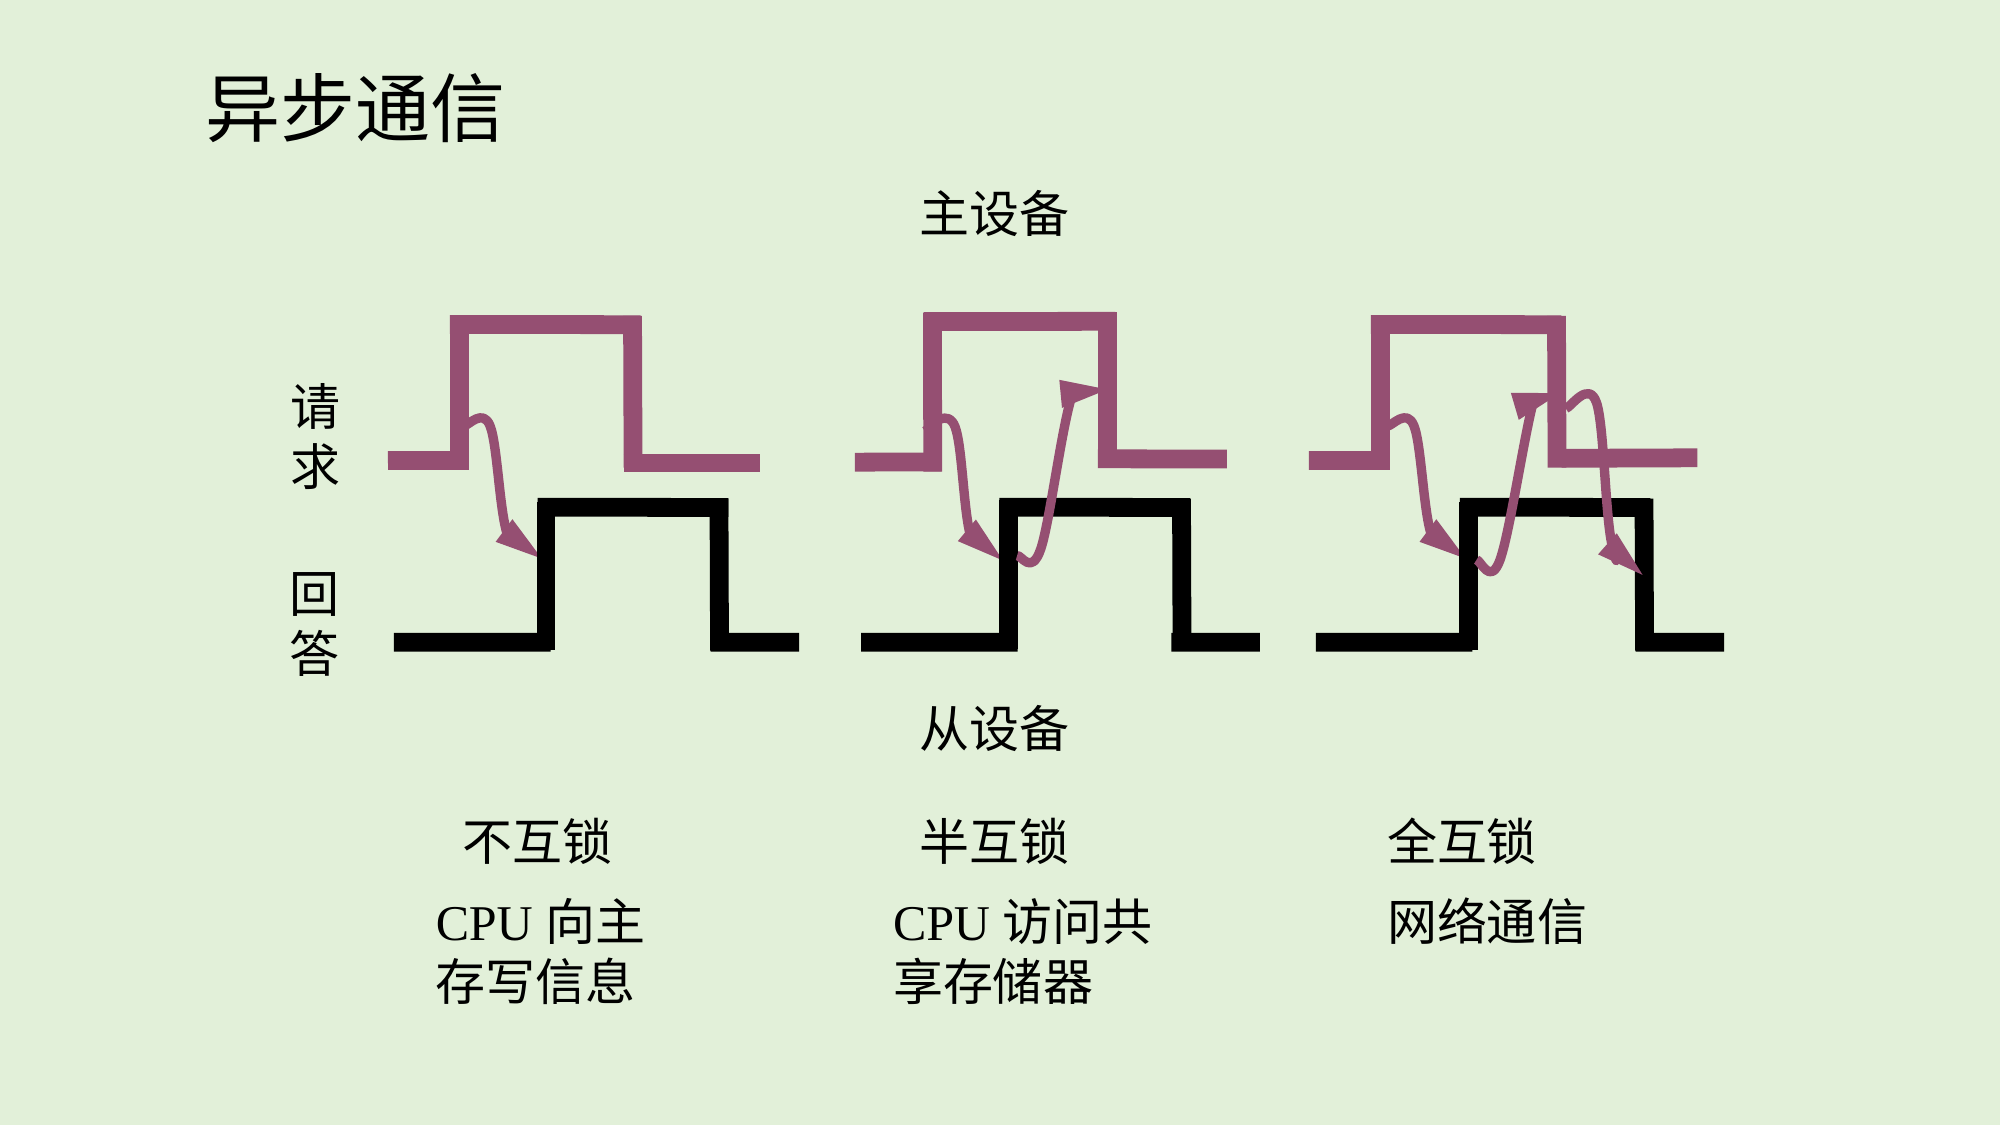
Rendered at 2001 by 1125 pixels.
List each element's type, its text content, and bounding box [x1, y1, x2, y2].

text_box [904, 175, 1348, 766]
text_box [1370, 324, 1562, 559]
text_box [923, 321, 1116, 561]
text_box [1308, 460, 1473, 643]
text_box CPU访问共享存储器 [878, 883, 1190, 1018]
text_box 异步通信 [190, 54, 652, 159]
text_box [1476, 559, 1501, 572]
text_box 网络通信 [1372, 883, 1623, 958]
text_box 半互锁 [904, 802, 1155, 878]
text_box 全互锁 [1372, 802, 1623, 878]
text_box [449, 324, 641, 559]
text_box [854, 461, 1018, 643]
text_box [1561, 379, 1698, 576]
text_box 不互锁 [447, 802, 698, 878]
text_box CPU向主存写信息 [421, 883, 698, 1018]
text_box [274, 367, 356, 692]
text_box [387, 460, 551, 643]
